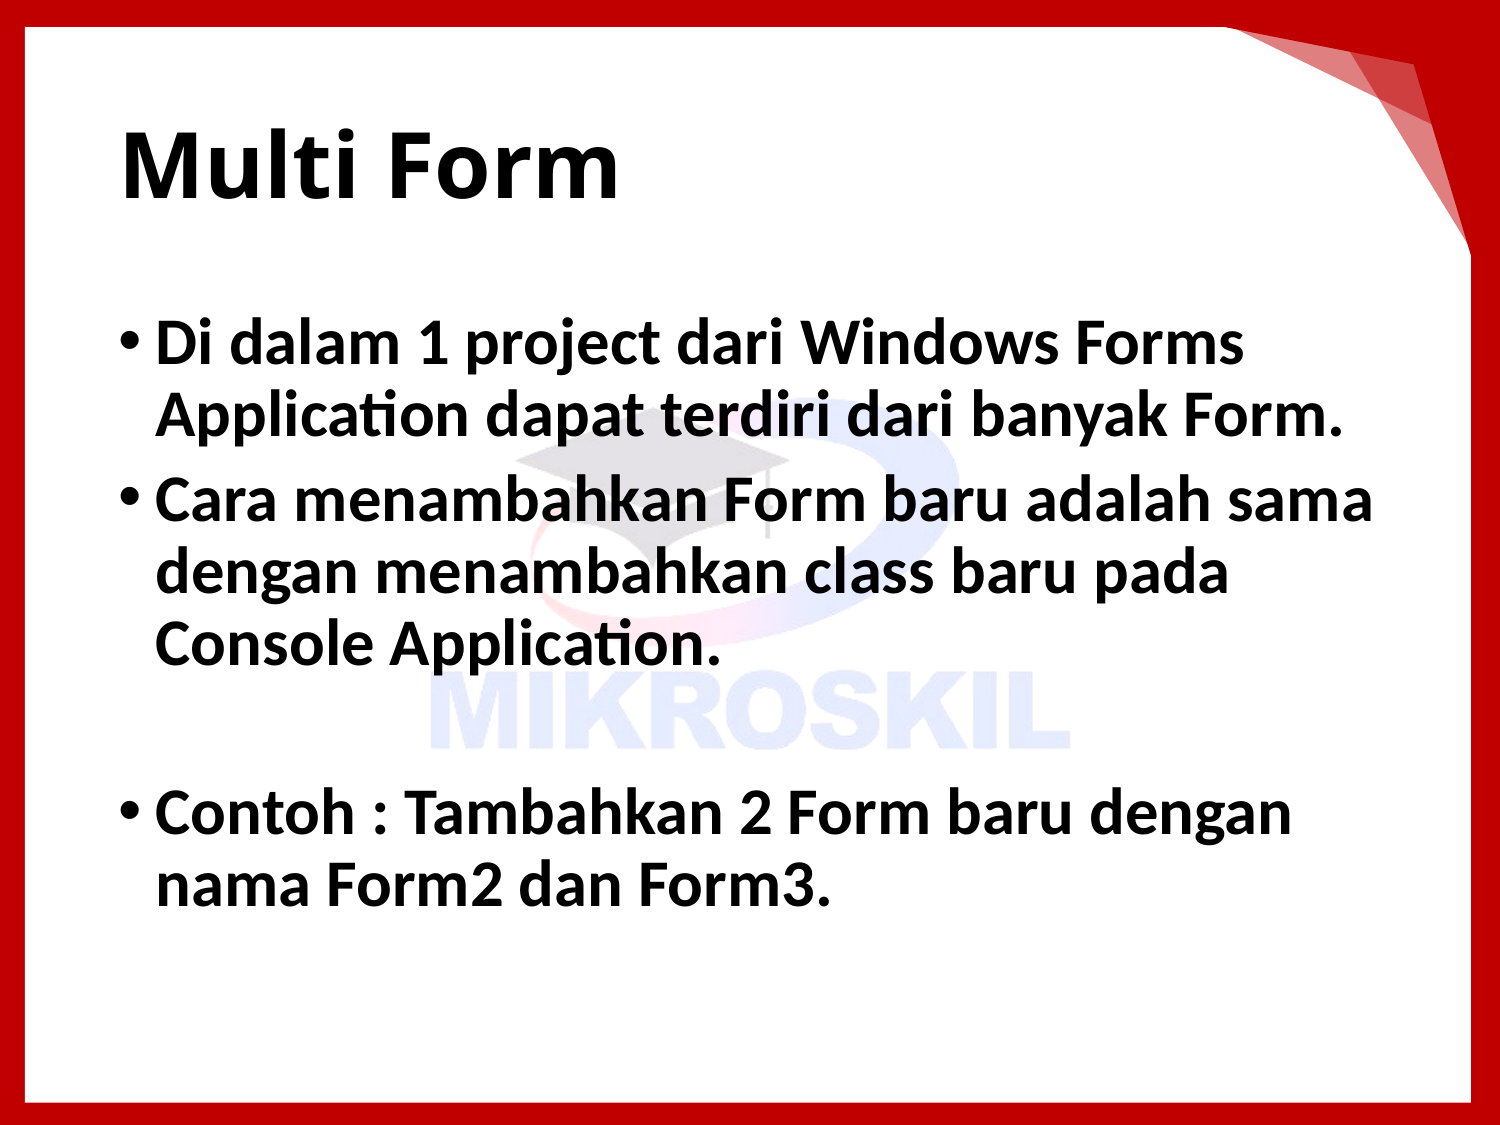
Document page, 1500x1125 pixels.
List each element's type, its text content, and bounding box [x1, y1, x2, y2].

list Di dalam 1 project dari Windows Forms Application dapat terdiri dari banyak Form. Cara menambahkan Form baru adalah sama dengan menambahkan class baru pada Console Application. Contoh : Tambahkan 2 Form baru dengan nama Form2 dan Form3. [103, 299, 1397, 1014]
title Multi Form [103, 59, 1397, 278]
